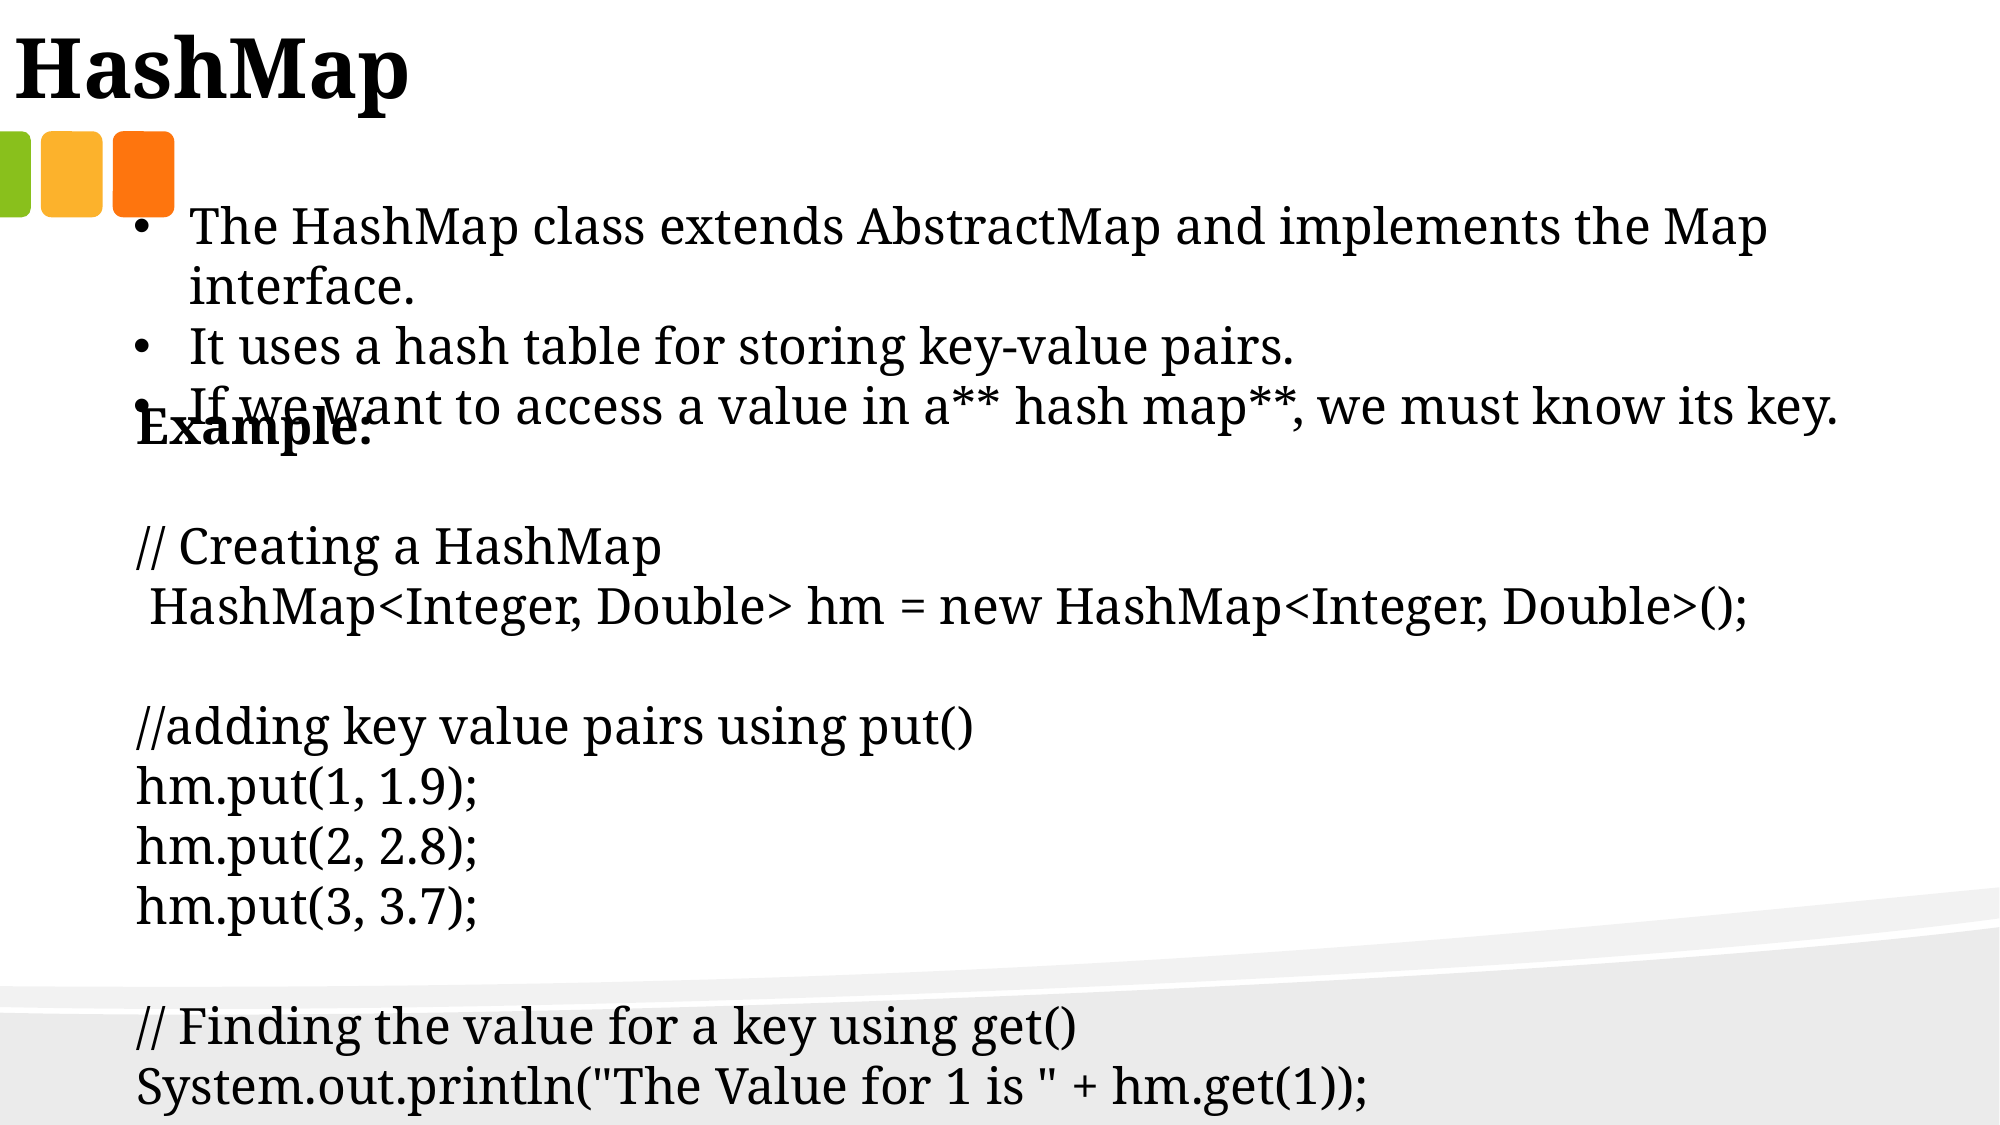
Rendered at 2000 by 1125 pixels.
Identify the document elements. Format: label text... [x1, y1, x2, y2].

text_box The HashMap class extends AbstractMap and implements the Map interface. It uses a hash table for storing key-value pairs. If we want to access a value in a** hash map**, we must know its key. [118, 187, 1881, 443]
text_box HashMap [0, 0, 1551, 125]
text_box Example: // Creating a HashMap HashMap<Integer, Double> hm = new HashMap<Integer, Double>(); //adding key value pairs using put() hm.put(1, 1.9); hm.put(2, 2.8); hm.put(3, 3.7); // Finding the value for a key using get() System.out.println("The Value for 1 is " + hm.get(1)); [121, 387, 1925, 1123]
